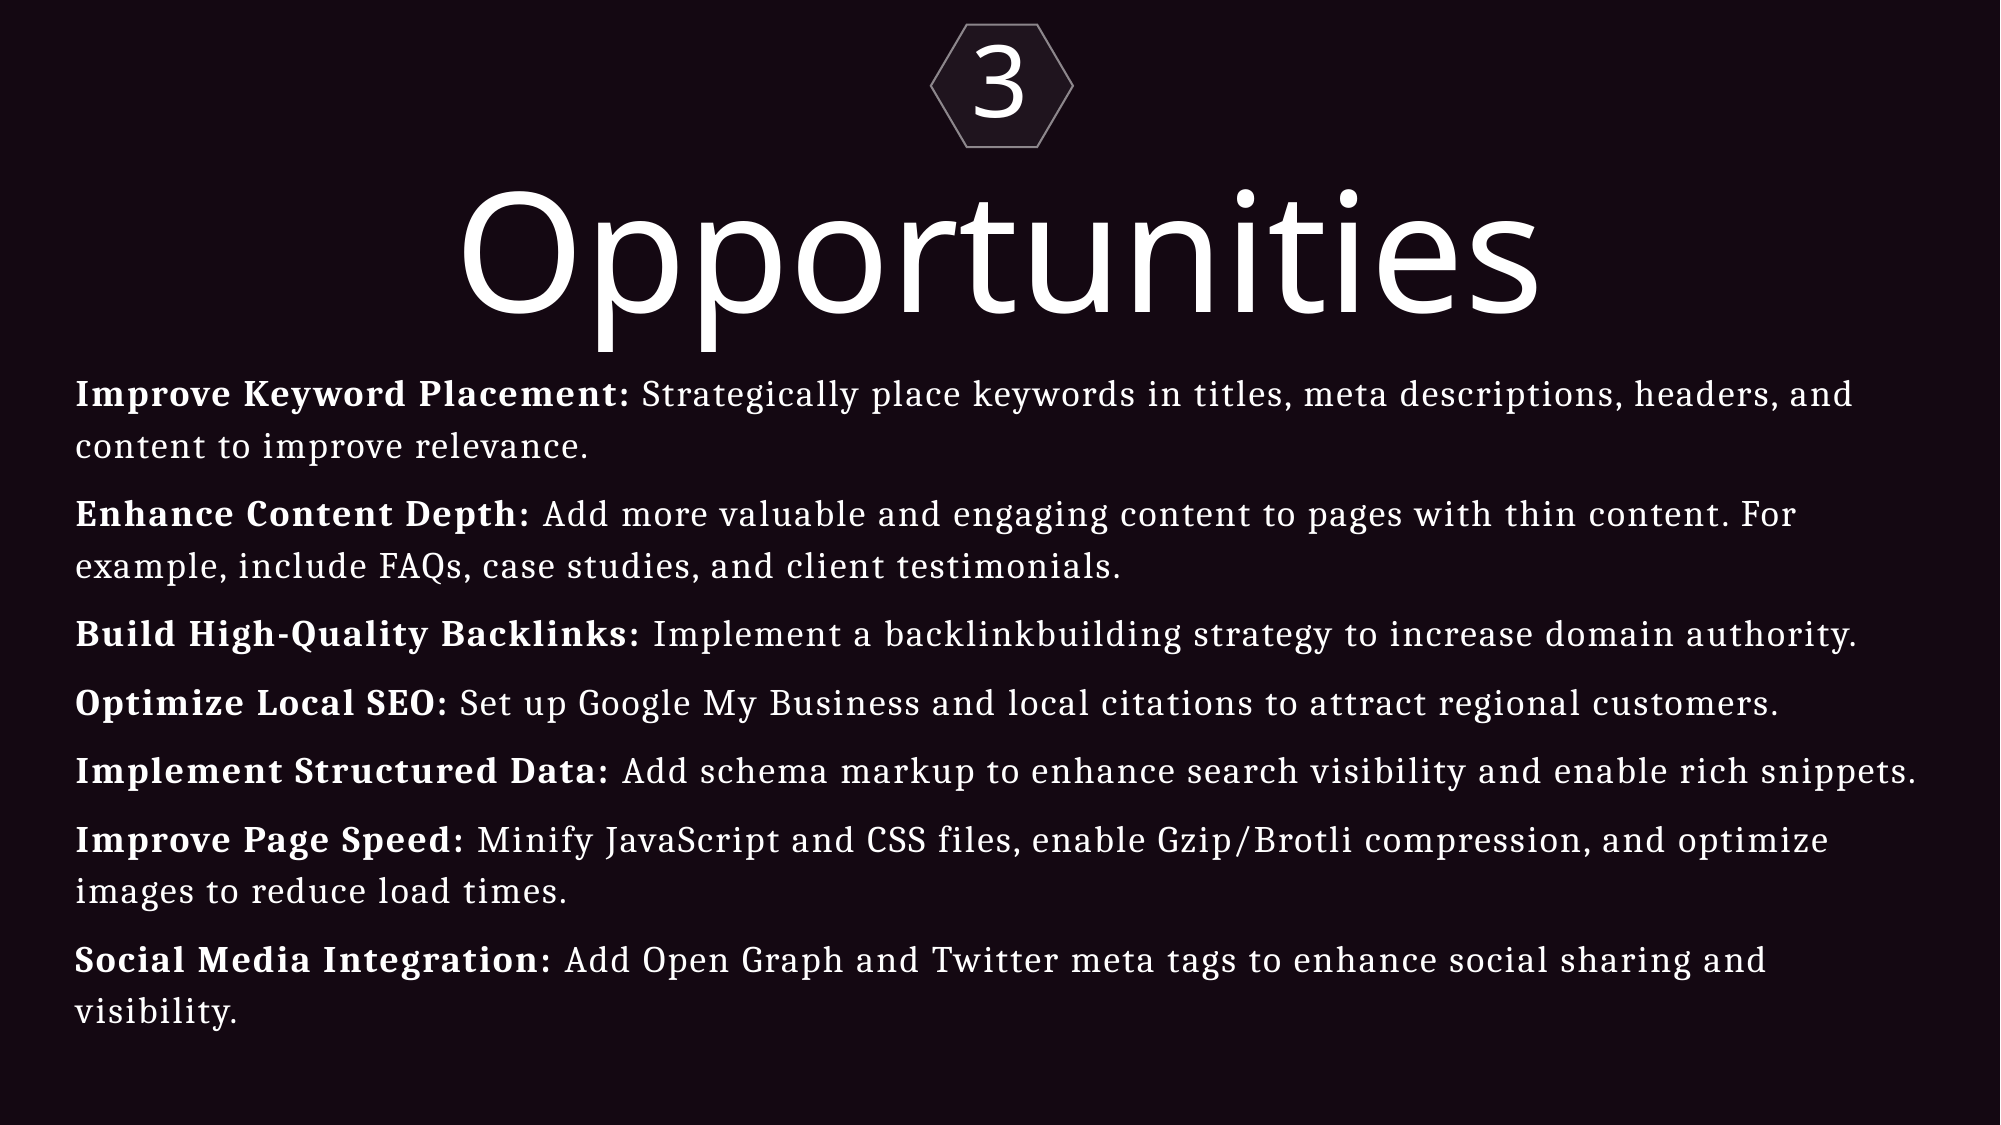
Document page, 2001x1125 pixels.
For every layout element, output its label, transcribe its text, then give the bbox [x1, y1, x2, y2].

text_box 3 [956, 10, 1044, 145]
text_box Opportunities [439, 209, 1561, 345]
text_box [963, 145, 1041, 149]
text_box [1044, 33, 1075, 139]
text_box Improve Keyword Placement: Strategically place keywords in titles, meta descriptions, headers, and content to improve relevance. Enhance Content Depth: Add more valuable and engaging content to pages with thin content. For example, include FAQs, case studies, and client testimonials. Build High-Quality Backlinks: Implement a backlinkbuilding strategy to increase domain authority. Optimize Local SEO: Set up Google My Business and local citations to attract regional customers. Implement Structured Data: Add schema markup to enhance search visibility and enable rich snippets. Improve Page Speed: Minify JavaScript and CSS files, enable Gzip/Brotli compression, and optimize images to reduce load times. Social Media Integration: Add Open Graph and Twitter meta tags to enhance social sharing and visibility. [60, 354, 1940, 1039]
text_box [929, 39, 956, 132]
